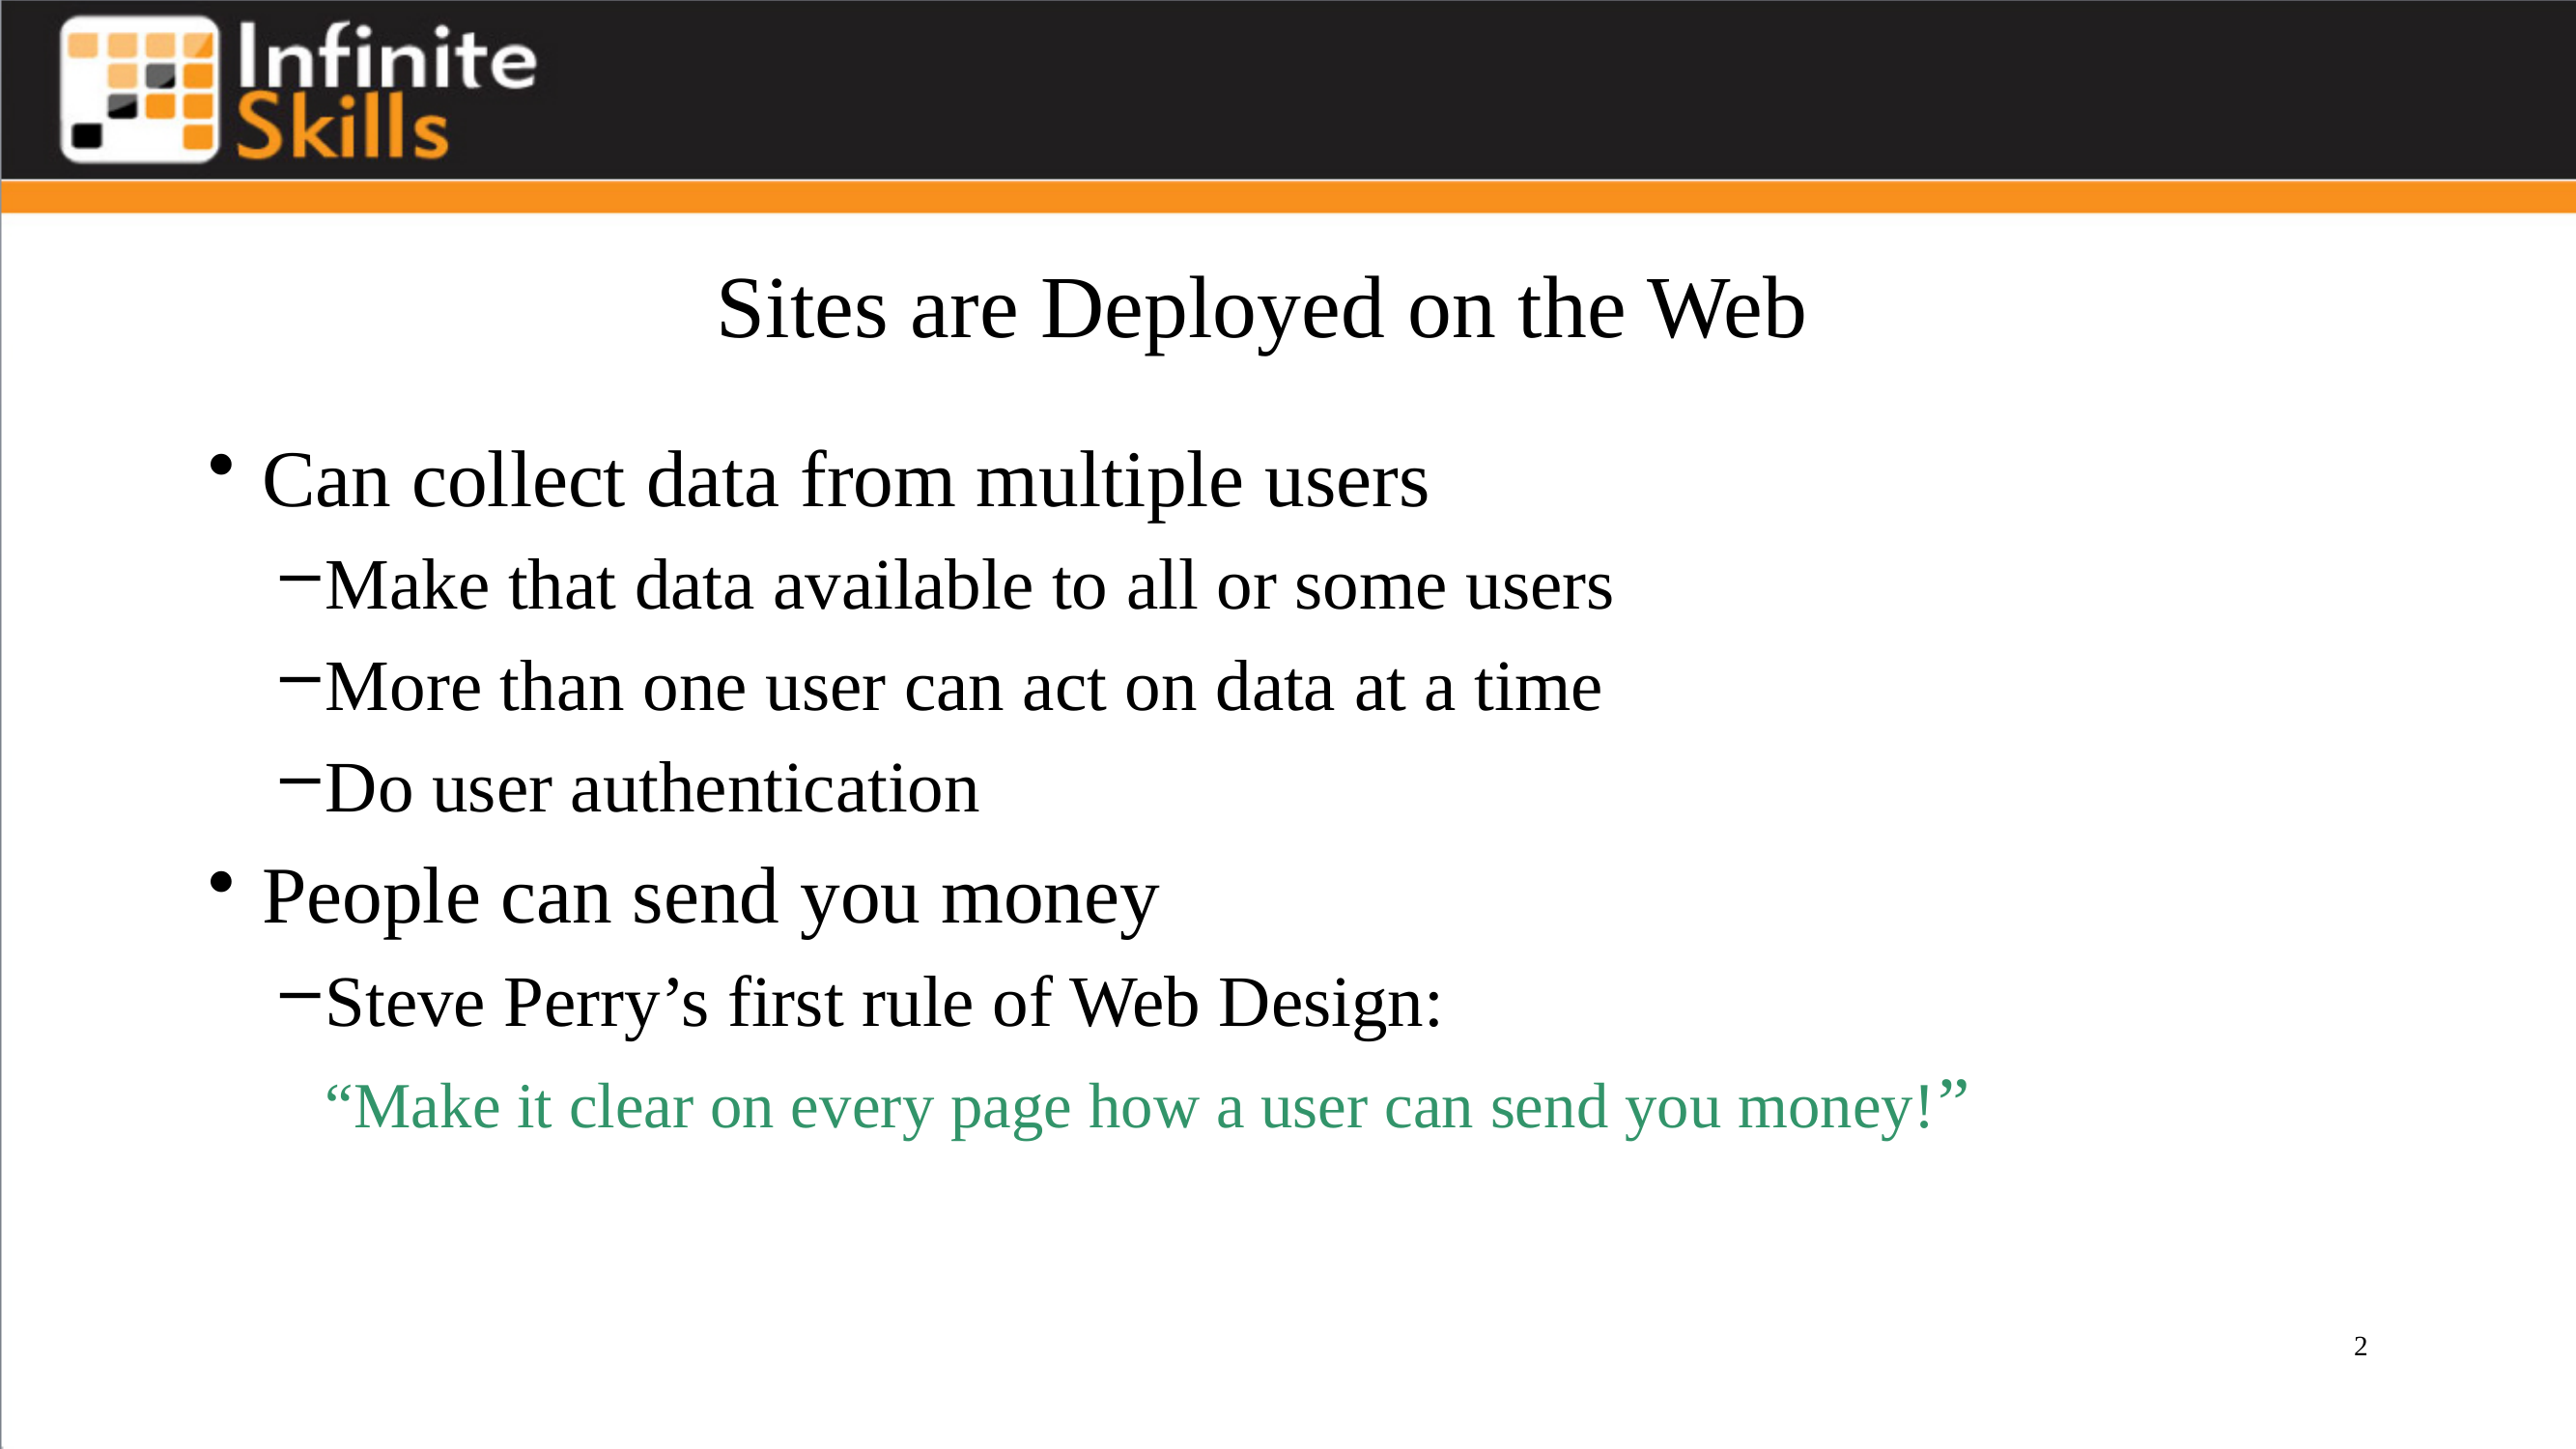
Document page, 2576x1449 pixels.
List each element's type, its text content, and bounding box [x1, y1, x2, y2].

slide_number 2 [1846, 1320, 2384, 1417]
picture [0, 0, 2576, 1449]
title Sites are Deployed on the Web [201, 181, 2392, 423]
list Can collect data from multiple users Make that data available to all or some users More than one user can act on data at a time Do user authentication People can send you money Steve Perry’s first rule of Web Design: “Make it clear on every page how a user can send you money!” [192, 418, 2384, 1289]
